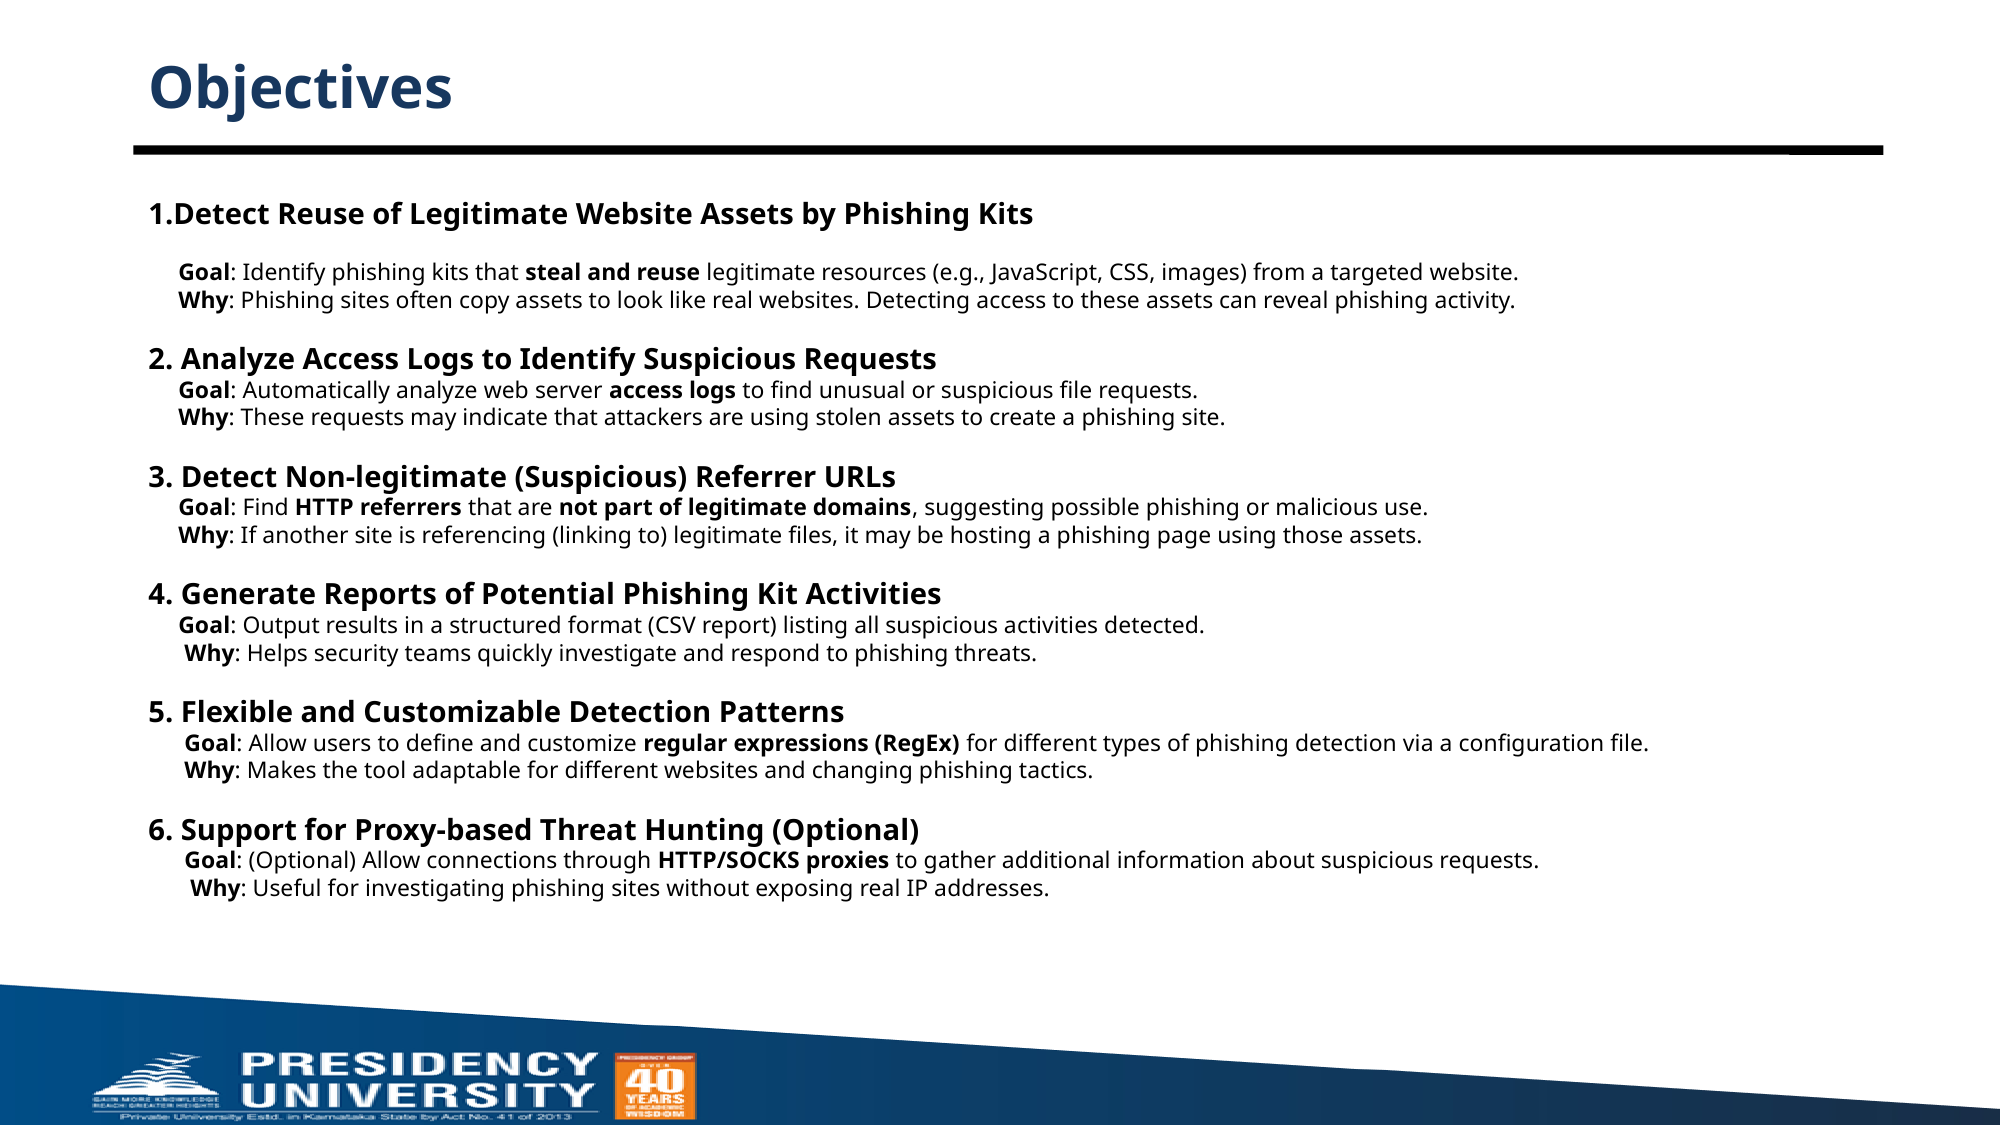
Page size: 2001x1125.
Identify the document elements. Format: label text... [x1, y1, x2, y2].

picture [0, 982, 2000, 1125]
title Objectives [133, 45, 1884, 125]
list 1.Detect Reuse of Legitimate Website Assets by Phishing Kits Goal: Identify phishing kits that steal and reuse legitimate resources (e.g., JavaScript, CSS, images) from a targeted website. Why: Phishing sites often copy assets to look like real websites. Detecting access to these assets can reveal phishing activity. 2. Analyze Access Logs to Identify Suspicious Requests Goal: Automatically analyze web server access logs to find unusual or suspicious file requests. Why: These requests may indicate that attackers are using stolen assets to create a phishing site. 3. Detect Non-legitimate (Suspicious) Referrer URLs Goal: Find HTTP referrers that are not part of legitimate domains, suggesting possible phishing or malicious use. Why: If another site is referencing (linking to) legitimate files, it may be hosting a phishing page using those assets. 4. Generate Reports of Potential Phishing Kit Activities Goal: Output results in a structured format (CSV report) listing all suspicious activities detected. Why: Helps security teams quickly investigate and respond to phishing threats. 5. Flexible and Customizable Detection Patterns Goal: Allow users to define and customize regular expressions (RegEx) for different types of phishing detection via a configuration file. Why: Makes the tool adaptable for different websites and changing phishing tactics. 6. Support for Proxy-based Threat Hunting (Optional) Goal: (Optional) Allow connections through HTTP/SOCKS proxies to gather additional information about suspicious requests. Why: Useful for investigating phishing sites without exposing real IP addresses. [133, 187, 1884, 1000]
